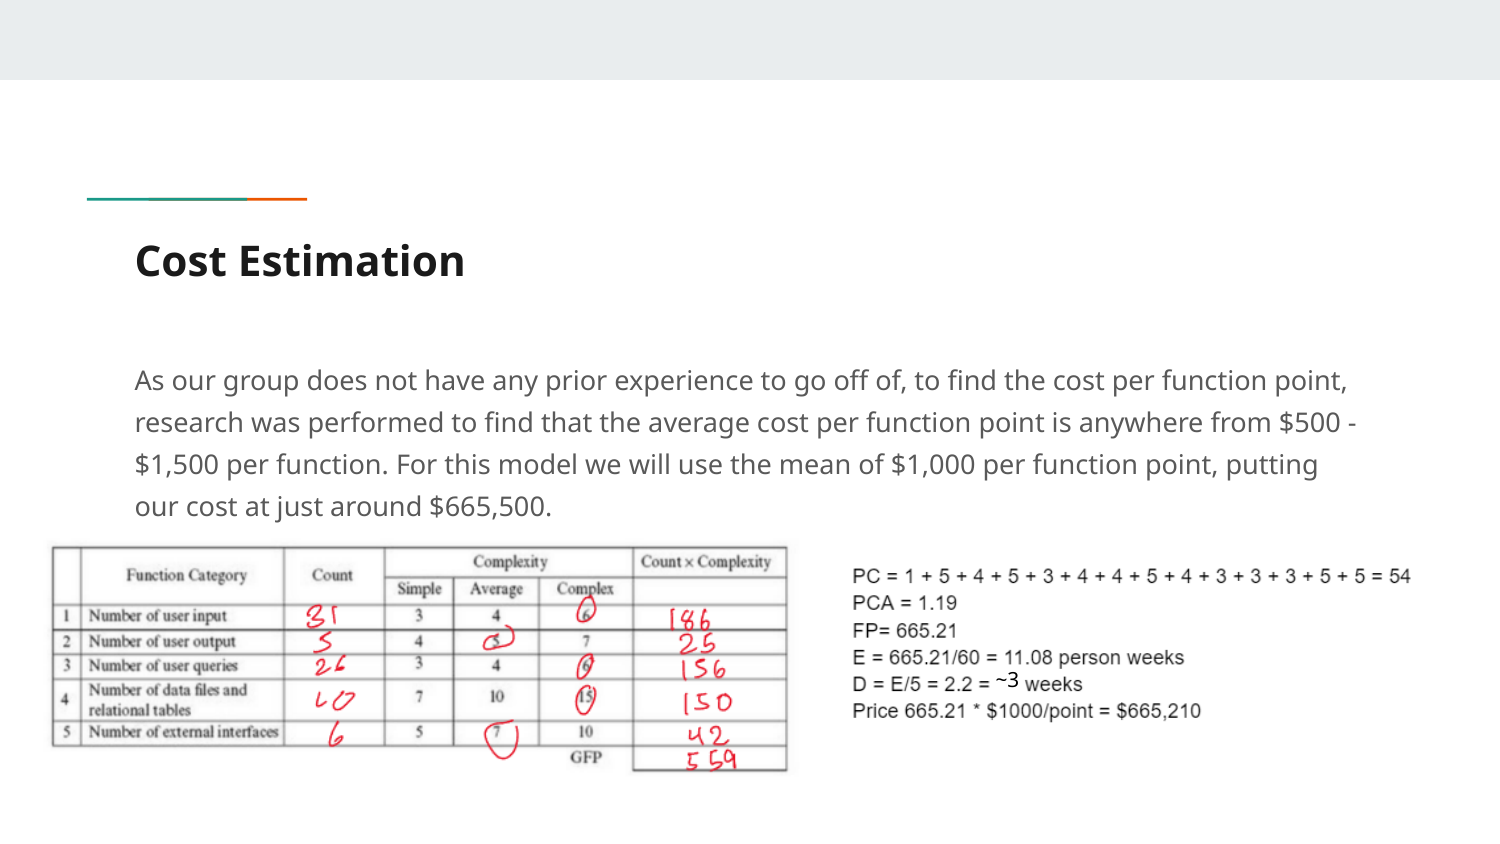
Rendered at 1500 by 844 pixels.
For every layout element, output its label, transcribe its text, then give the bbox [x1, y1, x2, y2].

picture [42, 537, 817, 793]
picture [848, 561, 1422, 729]
title Cost Estimation [119, 216, 1381, 305]
list As our group does not have any prior experience to go off of, to find the cost per function point, research was performed to find that the average cost per function point is anywhere from $500 - $1,500 per function. For this model we will use the mean of $1,000 per function point, putting our cost at just around $665,500. [119, 341, 1381, 712]
